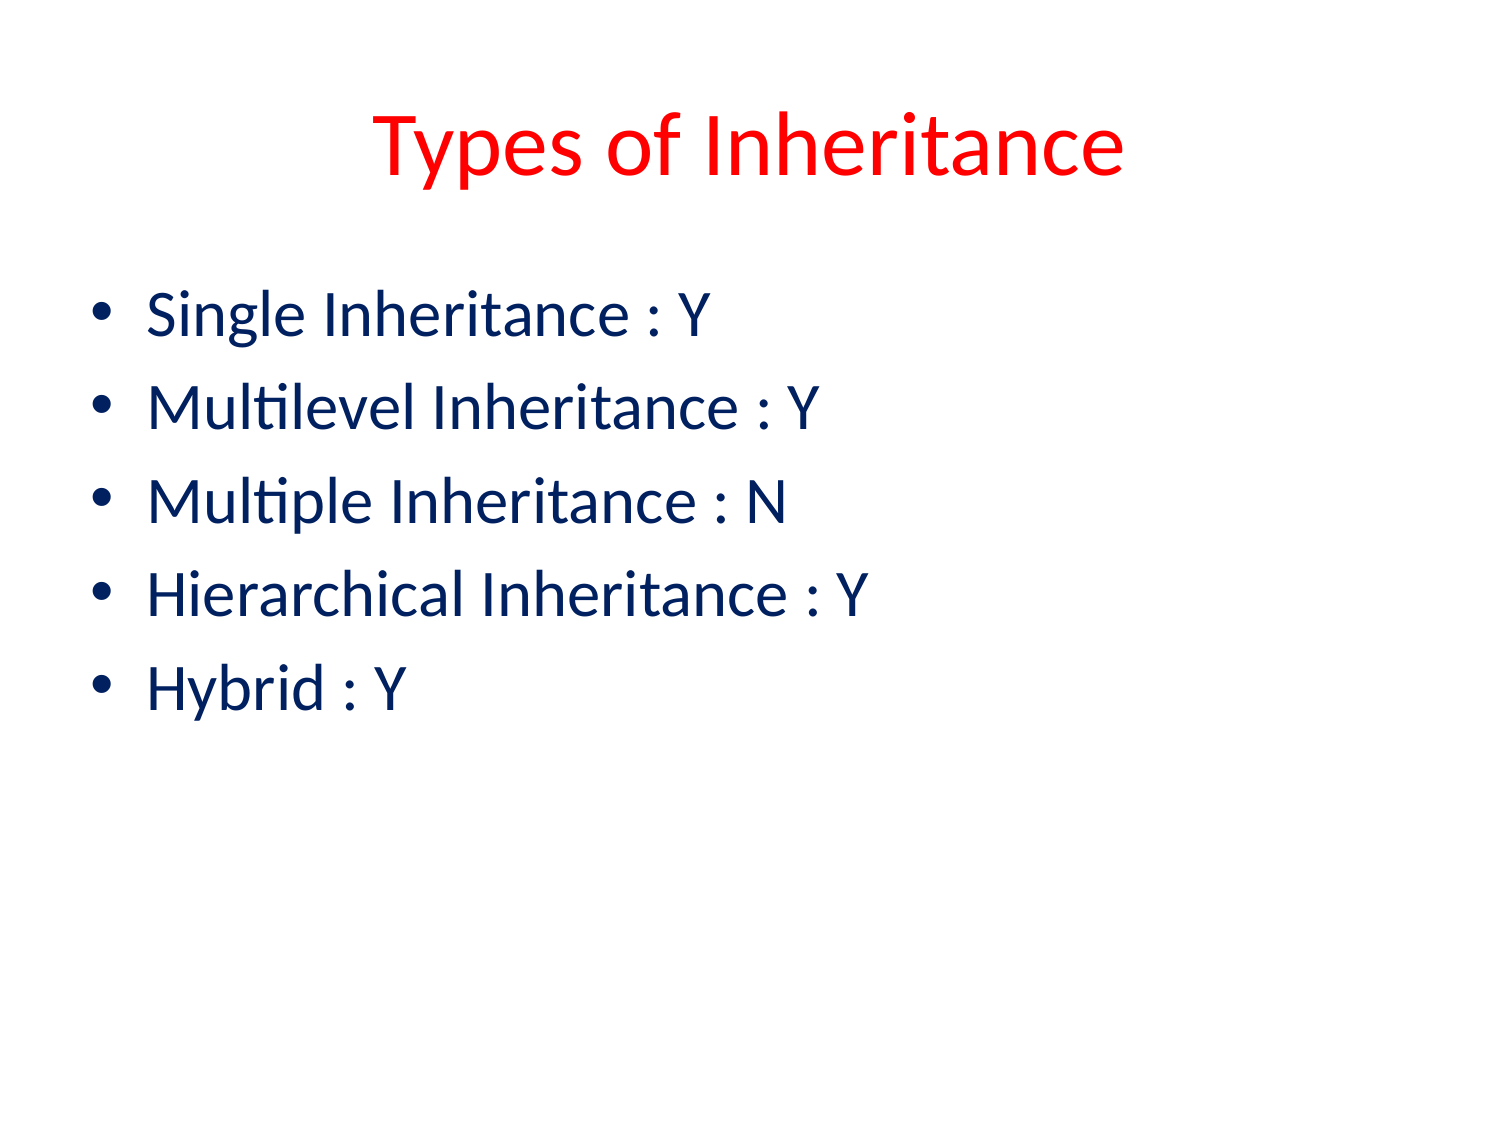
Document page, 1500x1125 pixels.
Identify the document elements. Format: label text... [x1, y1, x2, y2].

title Types of Inheritance [75, 45, 1425, 233]
list Single Inheritance : Y Multilevel Inheritance : Y Multiple Inheritance : N Hierarchical Inheritance : Y Hybrid : Y [75, 262, 1425, 1005]
